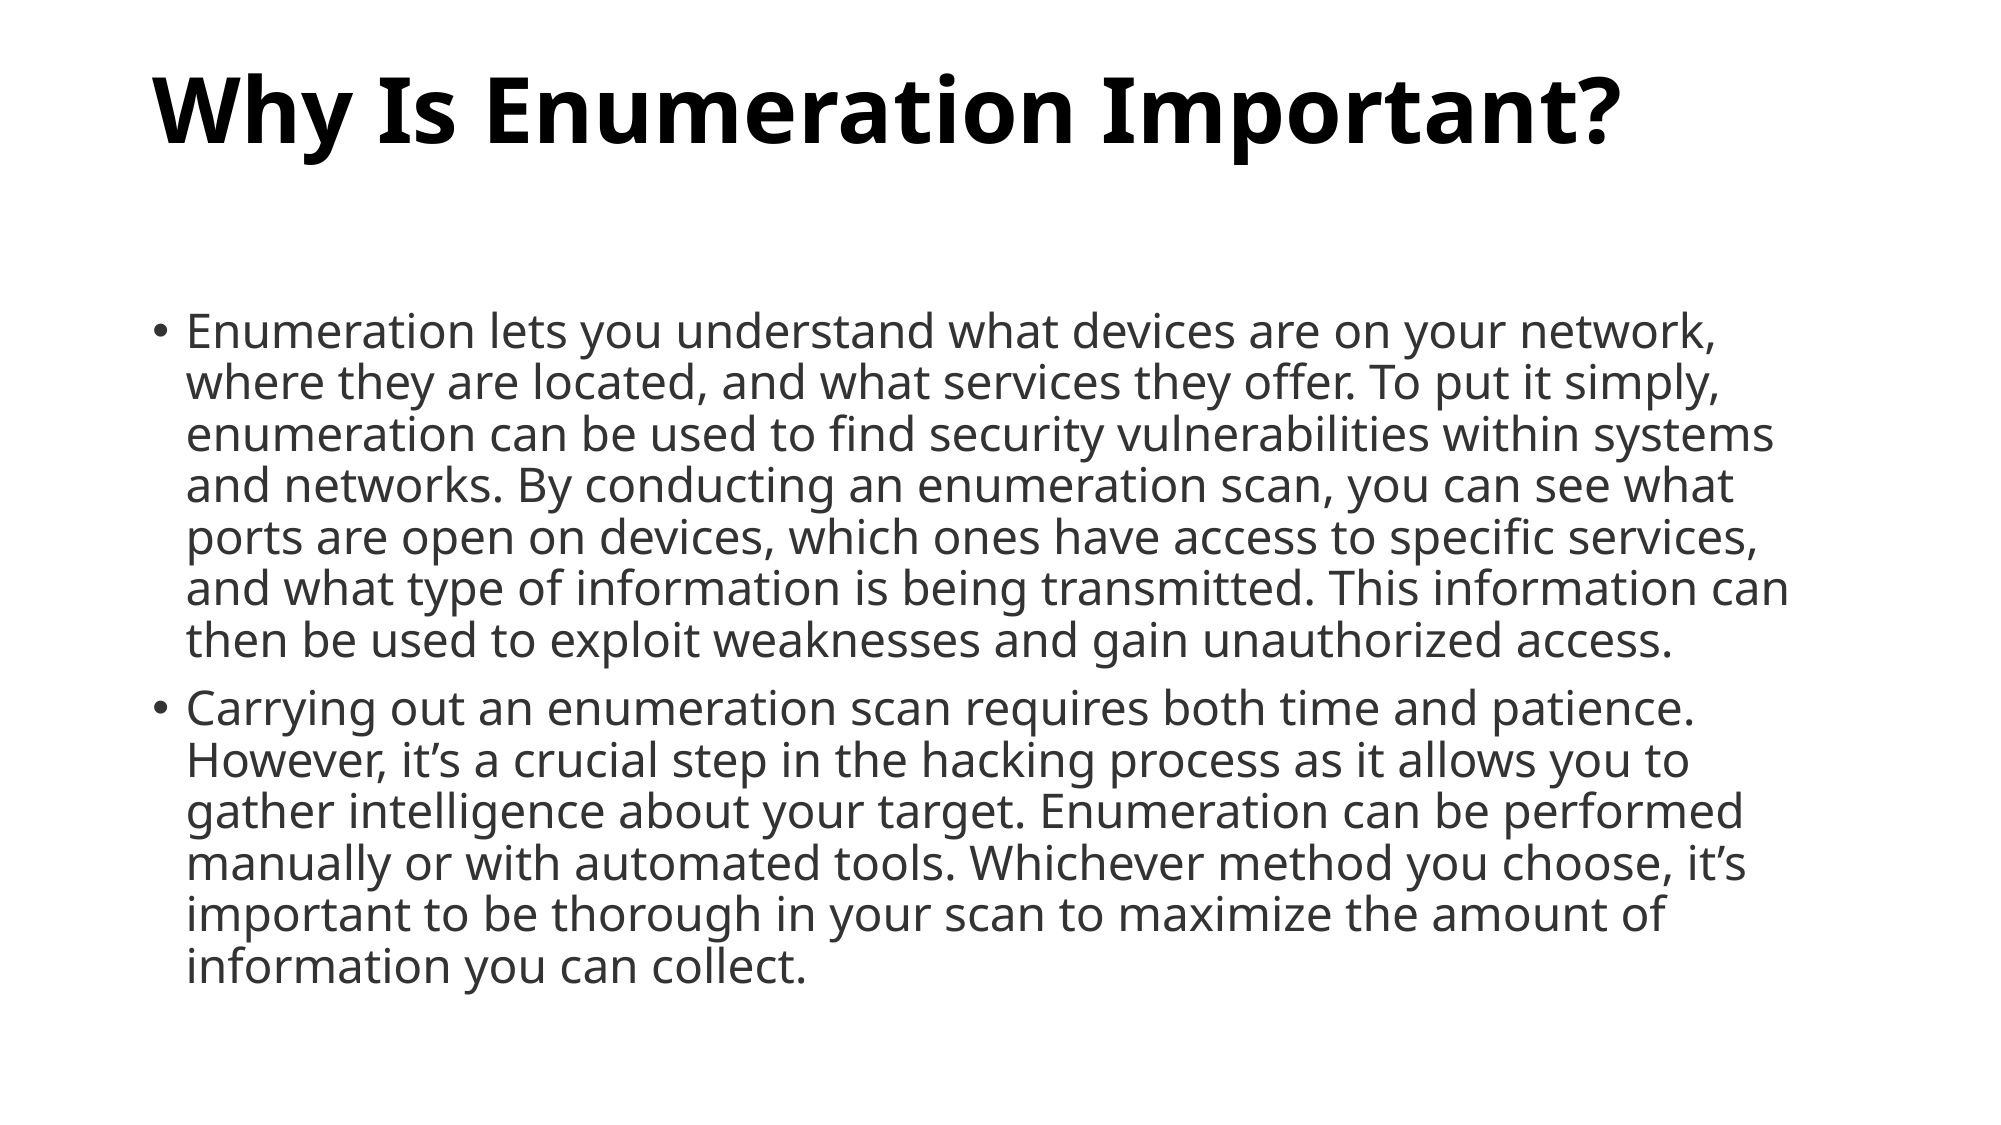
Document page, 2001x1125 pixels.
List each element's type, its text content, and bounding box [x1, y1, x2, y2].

list Enumeration lets you understand what devices are on your network, where they are located, and what services they offer. To put it simply, enumeration can be used to find security vulnerabilities within systems and networks. By conducting an enumeration scan, you can see what ports are open on devices, which ones have access to specific services, and what type of information is being transmitted. This information can then be used to exploit weaknesses and gain unauthorized access. Carrying out an enumeration scan requires both time and patience. However, it’s a crucial step in the hacking process as it allows you to gather intelligence about your target. Enumeration can be performed manually or with automated tools. Whichever method you choose, it’s important to be thorough in your scan to maximize the amount of information you can collect. [137, 299, 1863, 1014]
title Why Is Enumeration Important? [137, 59, 1863, 278]
